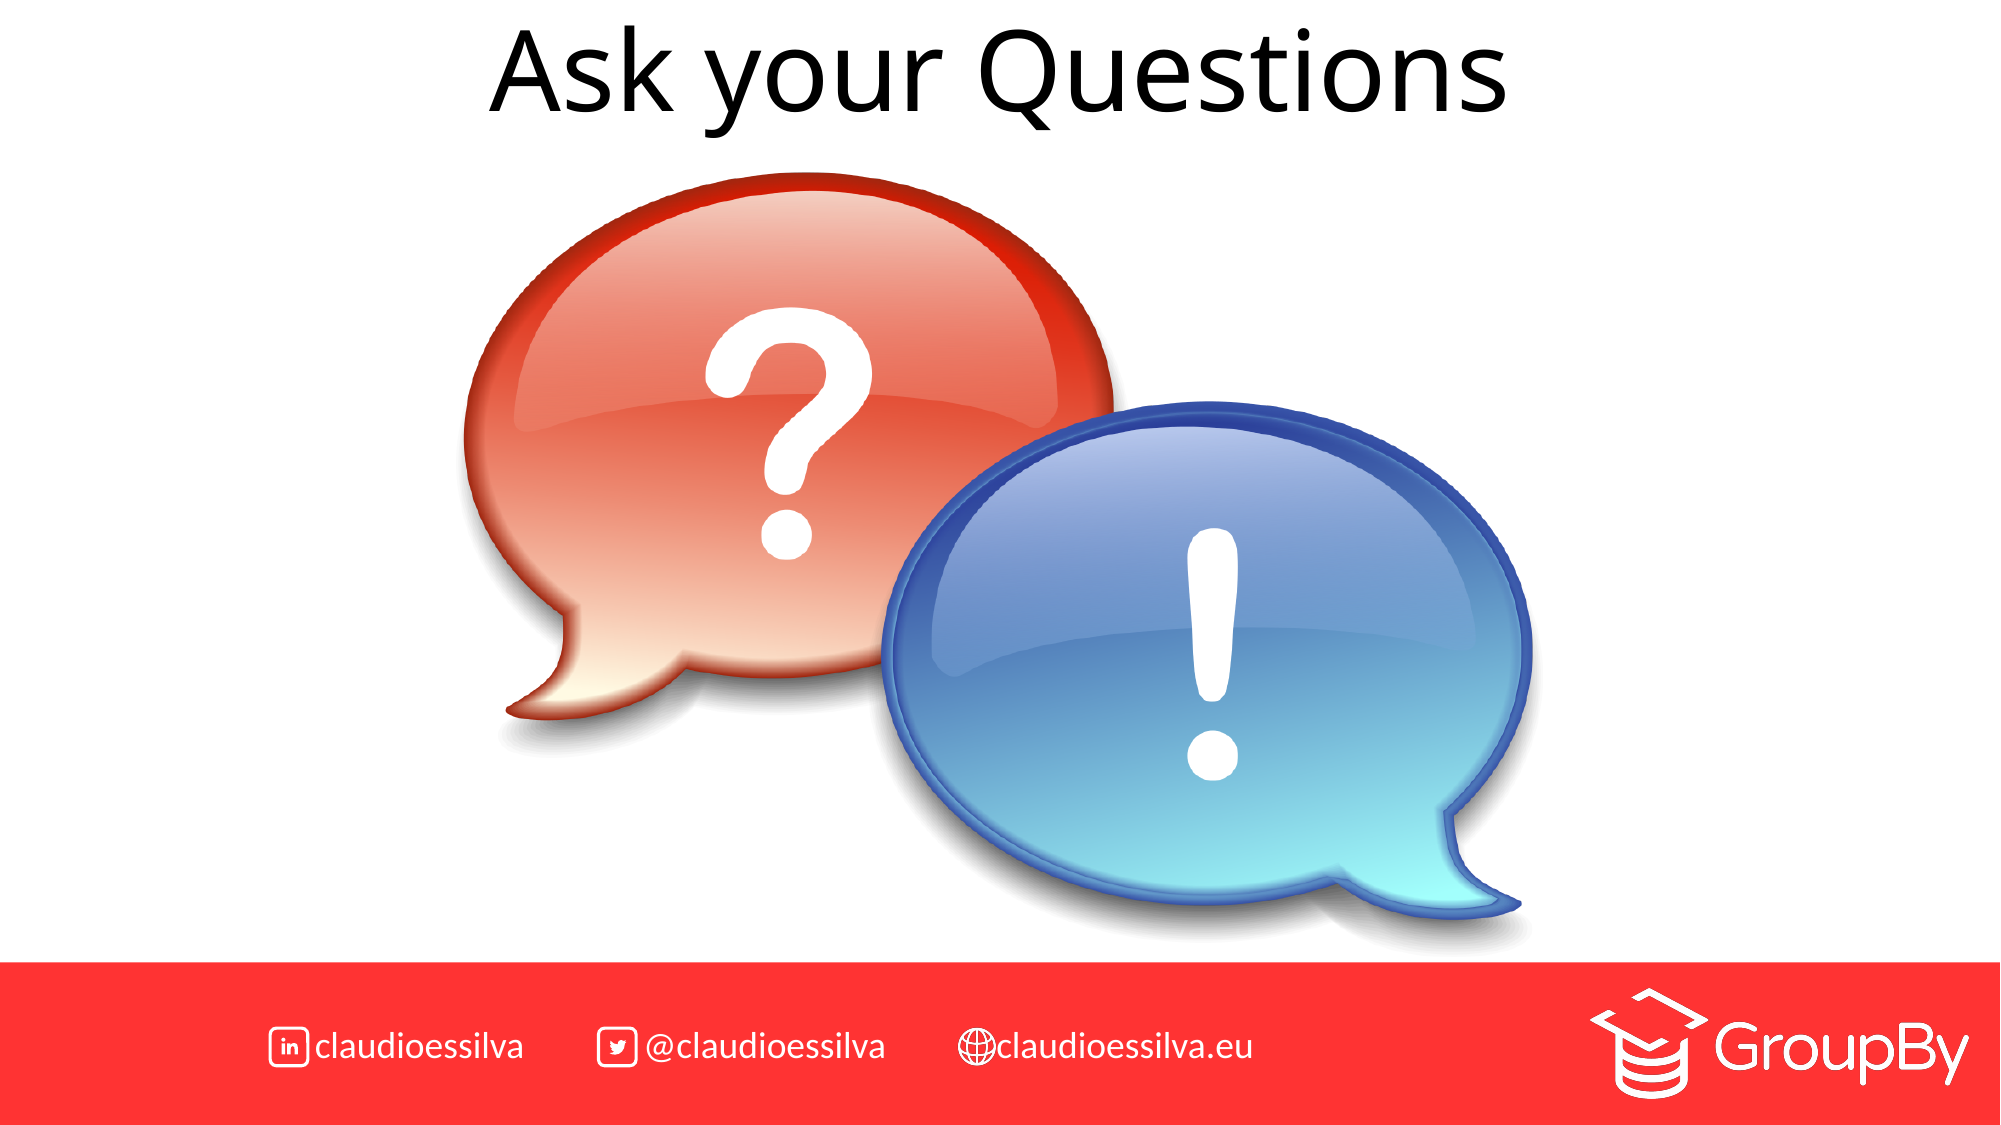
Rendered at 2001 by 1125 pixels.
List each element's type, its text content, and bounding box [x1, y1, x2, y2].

picture [1590, 988, 1969, 1099]
picture [456, 167, 1544, 957]
title Ask your Questions [0, 0, 2000, 150]
picture [954, 1024, 999, 1070]
